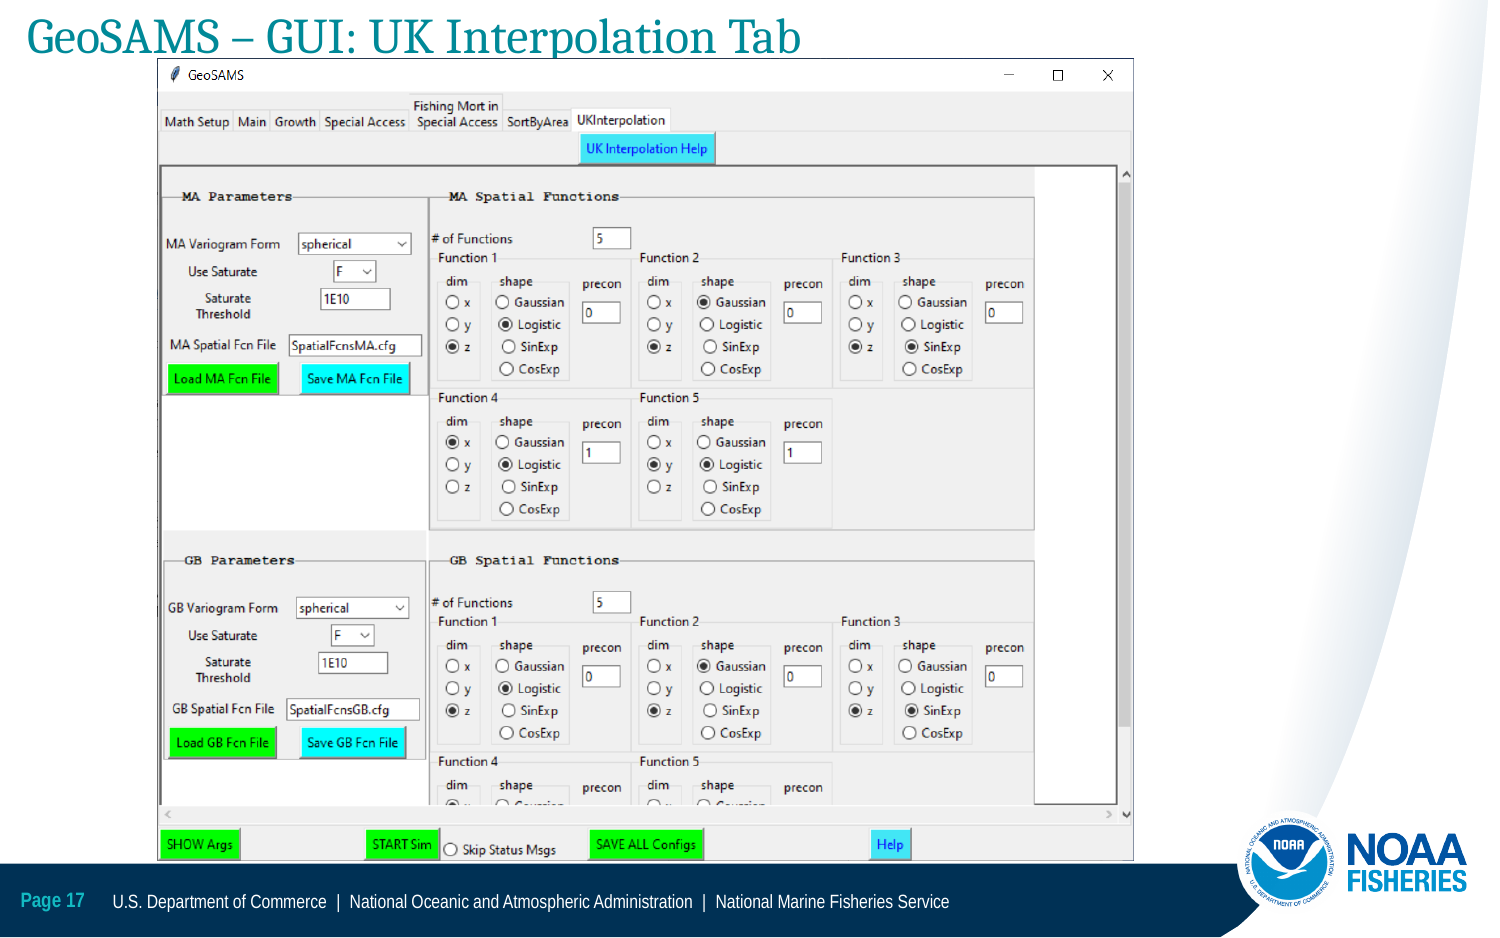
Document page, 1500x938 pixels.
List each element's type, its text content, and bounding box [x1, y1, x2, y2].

picture [1458, 874, 1467, 881]
picture [156, 58, 1134, 861]
title GeoSAMS – GUI: UK Interpolation Tab [12, 1, 1397, 73]
picture [1237, 810, 1467, 914]
